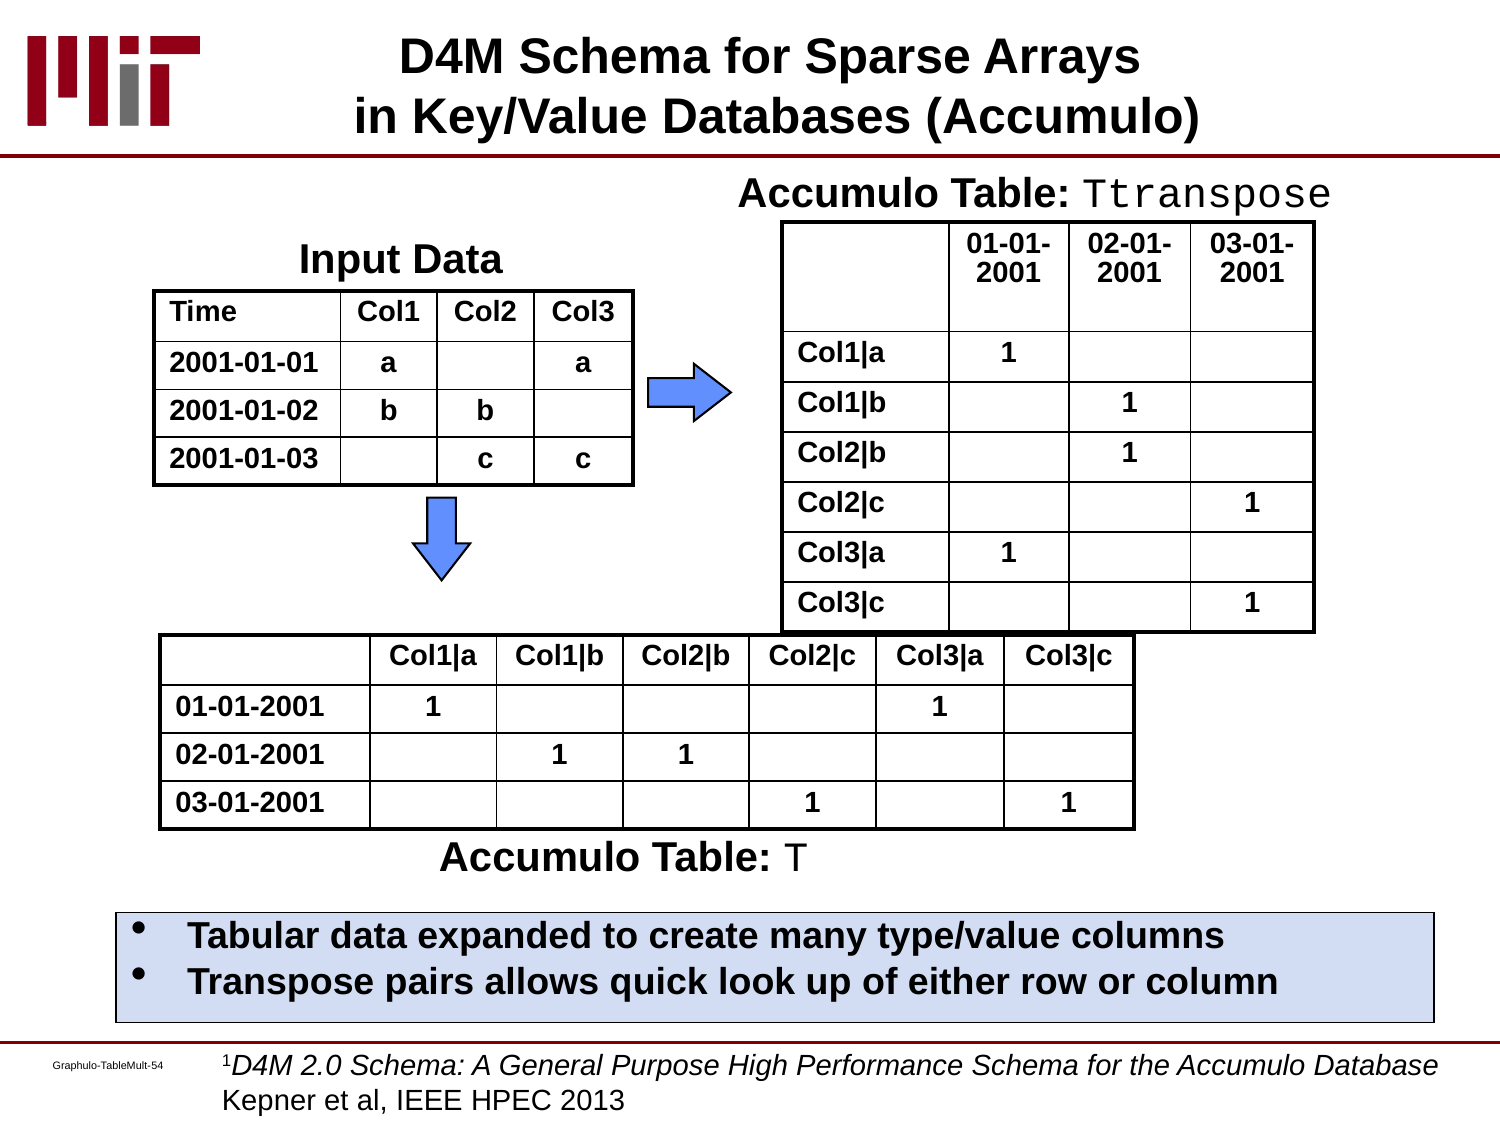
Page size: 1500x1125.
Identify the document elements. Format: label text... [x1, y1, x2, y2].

table_cell 2001-01-03 [156, 438, 340, 483]
table_cell [497, 782, 622, 821]
table_header Time [156, 293, 340, 341]
table_cell 2001-01-02 [156, 390, 340, 436]
text_box Tabular data expanded to create many type/value columns Transpose pairs allows quick look up of either row or column [115, 912, 1434, 1023]
table_cell Col3|a [784, 533, 948, 581]
table_cell a [341, 342, 436, 389]
table_cell 03-01-2001 [162, 782, 369, 827]
table_cell Col3|c [784, 583, 948, 630]
table_cell [1070, 583, 1190, 630]
table_header 03-01-2001 [1191, 224, 1312, 331]
table_header 01-01-2001 [950, 224, 1068, 331]
table_cell [950, 433, 1068, 481]
picture [23, 31, 154, 134]
table_cell c [438, 438, 533, 483]
table_cell [371, 734, 496, 780]
table_cell [877, 782, 1003, 827]
table_cell Col1|a [784, 332, 948, 381]
table_cell [497, 686, 622, 732]
table_cell [1070, 332, 1190, 381]
table_cell [1191, 533, 1312, 581]
table_cell [950, 583, 1068, 630]
table_cell [535, 390, 631, 436]
table_cell b [438, 390, 533, 436]
table_cell [877, 734, 1003, 780]
table_header Col2|b [624, 637, 748, 684]
table_cell 01-01-2001 [162, 686, 369, 732]
table_cell [1191, 433, 1312, 481]
text_box [412, 497, 471, 581]
table_cell a [535, 342, 631, 389]
table_cell c [535, 438, 631, 483]
table_header Col3|a [877, 637, 1003, 684]
table_cell Col1|b [784, 383, 948, 431]
table_cell [750, 686, 875, 732]
table_cell 1 [1070, 433, 1190, 481]
table_cell Col2|c [784, 483, 948, 531]
text_box Accumulo Table: Ttranspose [722, 158, 1348, 224]
table_cell [1070, 483, 1190, 531]
table_cell [950, 383, 1068, 431]
table_cell 1 [497, 734, 622, 780]
table_cell [750, 734, 875, 780]
table_header 02-01-2001 [1070, 224, 1190, 331]
table_header [784, 224, 948, 331]
table_cell [1191, 332, 1312, 381]
text_box [648, 363, 731, 422]
table_header Col1 [341, 293, 436, 341]
table_cell 1 [950, 332, 1068, 381]
table_cell 1 [1191, 483, 1312, 531]
table_cell 1 [750, 782, 875, 827]
table_cell 1 [1191, 583, 1312, 630]
text_box 1D4M 2.0 Schema: A General Purpose High Performance Schema for the Accumulo Database Kepner et al, IEEE HPEC 2013 [207, 1039, 1456, 1124]
table_cell [624, 686, 748, 732]
table_header Col3 [535, 293, 631, 341]
table_cell [1191, 383, 1312, 431]
title D4M Schema for Sparse Arrays in Key/Value Databases (Accumulo) [154, 16, 1401, 151]
table_cell 1 [1070, 383, 1190, 431]
table_cell b [341, 390, 436, 436]
table_cell 02-01-2001 [162, 734, 369, 780]
table_cell [624, 782, 748, 821]
table_header Col1|b [497, 637, 622, 684]
table_cell [438, 342, 533, 389]
table_cell 1 [1005, 782, 1132, 827]
table_header Col2|c [750, 637, 875, 684]
table_cell [950, 483, 1068, 531]
table_cell 1 [877, 686, 1003, 732]
table_cell Col2|b [784, 433, 948, 481]
table_cell [1005, 686, 1132, 732]
table_header Col3|c [1005, 637, 1132, 684]
table_cell [341, 438, 436, 483]
text_box Accumulo Table: T [423, 821, 824, 887]
table_cell [371, 782, 496, 827]
table_cell [1070, 533, 1190, 581]
table_header Col1|a [371, 637, 496, 684]
table_cell 1 [624, 734, 748, 780]
table_cell [1005, 734, 1132, 780]
text_box Input Data [283, 223, 519, 289]
table_cell 1 [950, 533, 1068, 581]
table_cell 2001-01-01 [156, 342, 340, 389]
table_header Col2 [438, 293, 533, 341]
table_cell 1 [371, 686, 496, 732]
table_header [162, 637, 369, 684]
